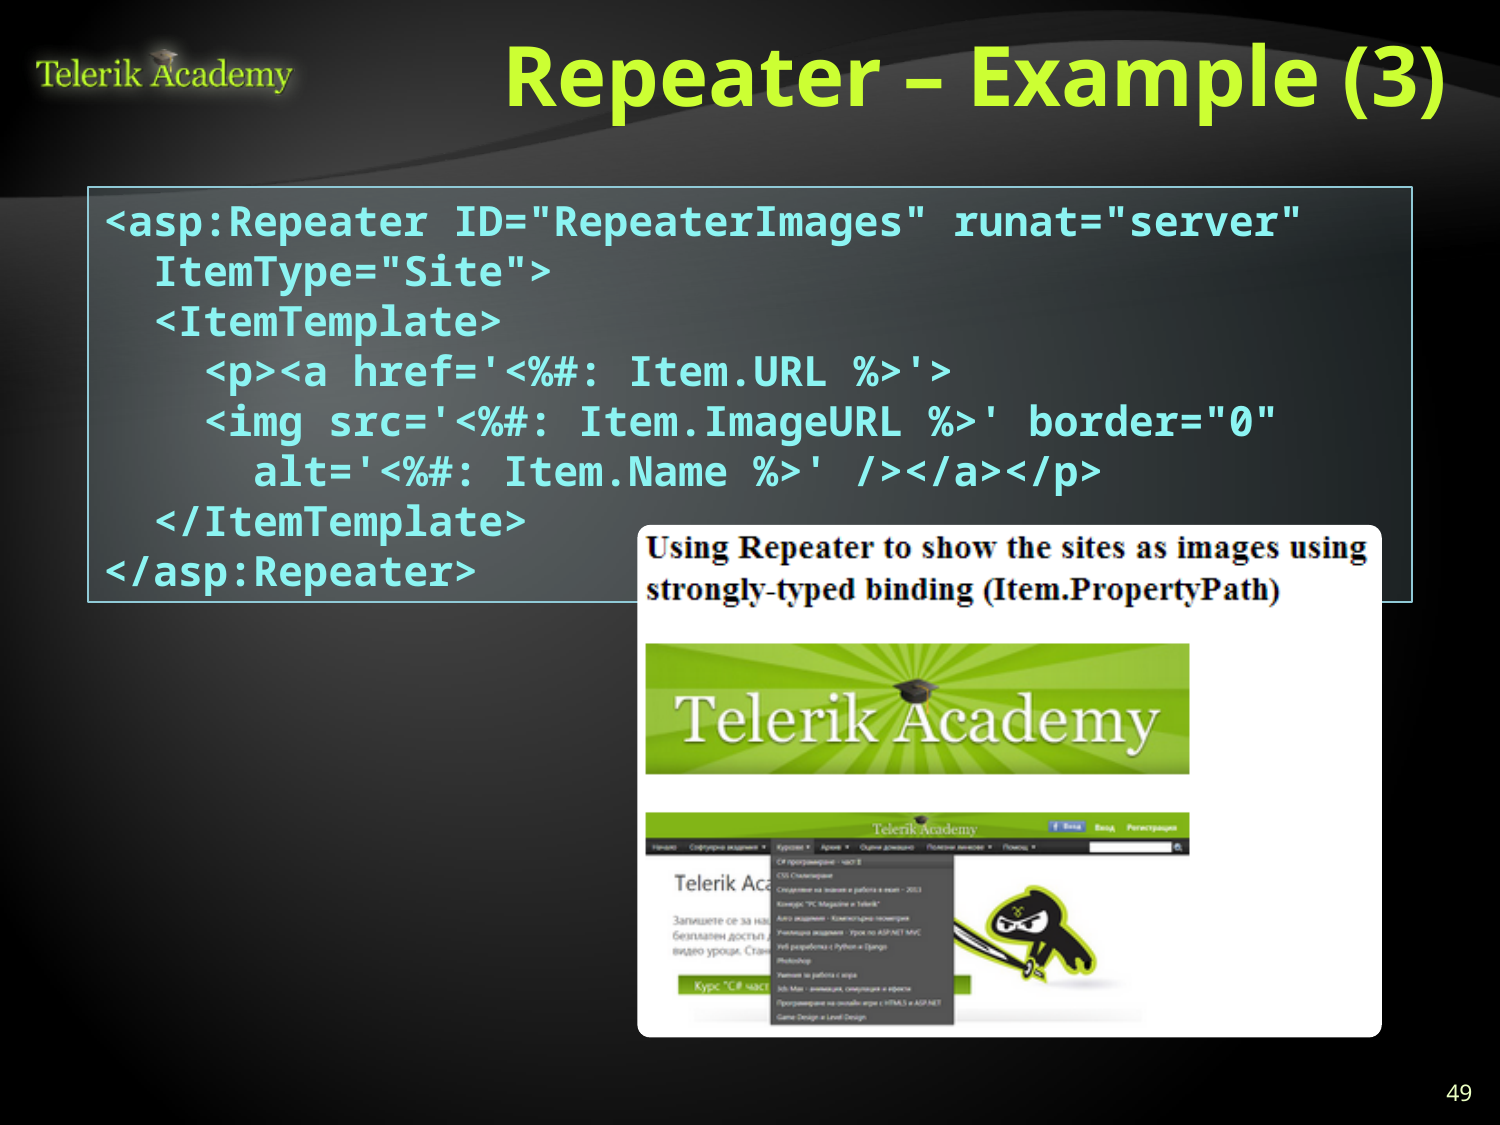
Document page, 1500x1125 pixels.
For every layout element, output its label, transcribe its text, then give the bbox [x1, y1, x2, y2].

text_box <asp:Repeater ID="RepeaterImages" runat="server" ItemType="Site"> <ItemTemplate> <p><a href='<%#: Item.URL %>'> <img src='<%#: Item.ImageURL %>' border="0" alt='<%#: Item.Name %>' /></a></p> </ItemTemplate> </asp:Repeater> [88, 187, 1413, 603]
title Repeater – Example (3) [300, 12, 1463, 150]
slide_number 49 [1412, 1074, 1488, 1113]
picture [0, 0, 1500, 1125]
